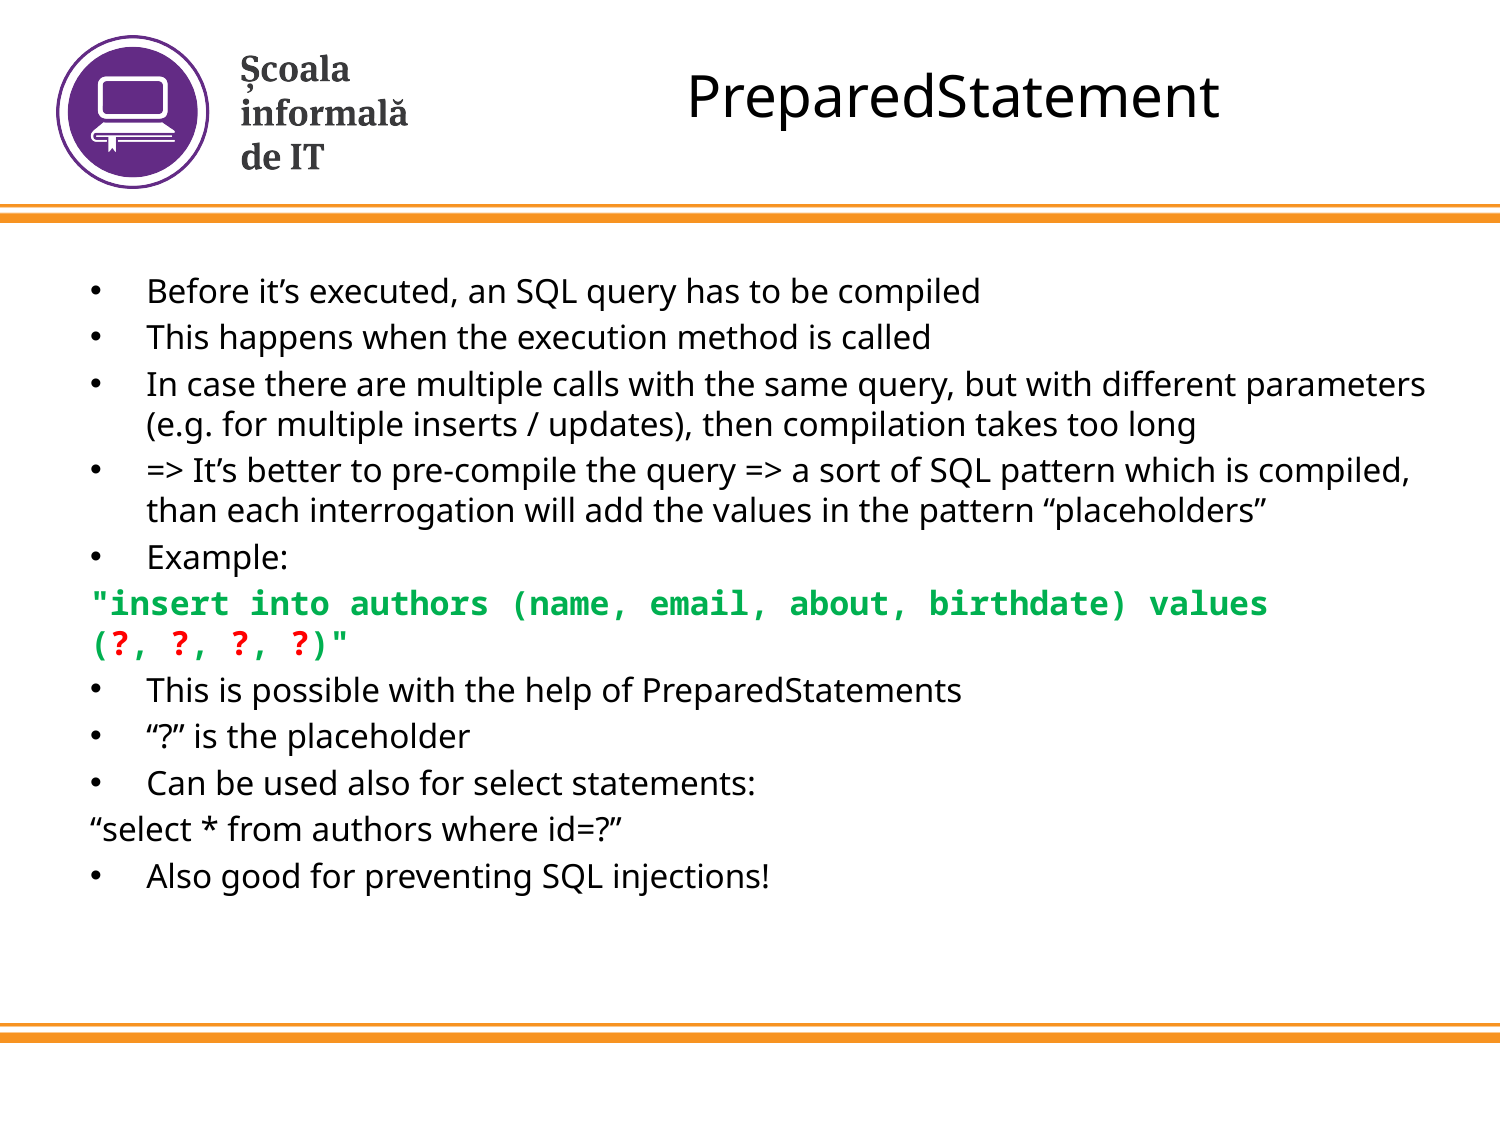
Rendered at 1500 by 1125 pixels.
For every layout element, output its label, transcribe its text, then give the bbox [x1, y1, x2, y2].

title PreparedStatement [481, 45, 1425, 143]
list Before it’s executed, an SQL query has to be compiled This happens when the execution method is called In case there are multiple calls with the same query, but with different parameters (e.g. for multiple inserts / updates), then compilation takes too long => It’s better to pre-compile the query => a sort of SQL pattern which is compiled, than each interrogation will add the values in the pattern “placeholders” Example: "insert into authors (name, email, about, birthdate) values (?, ?, ?, ?)" This is possible with the help of PreparedStatements “?” is the placeholder Can be used also for select statements: “select * from authors where id=?” Also good for preventing SQL injections! [75, 262, 1453, 1005]
picture [56, 35, 408, 189]
picture [0, 1023, 1500, 1043]
picture [0, 204, 1500, 223]
